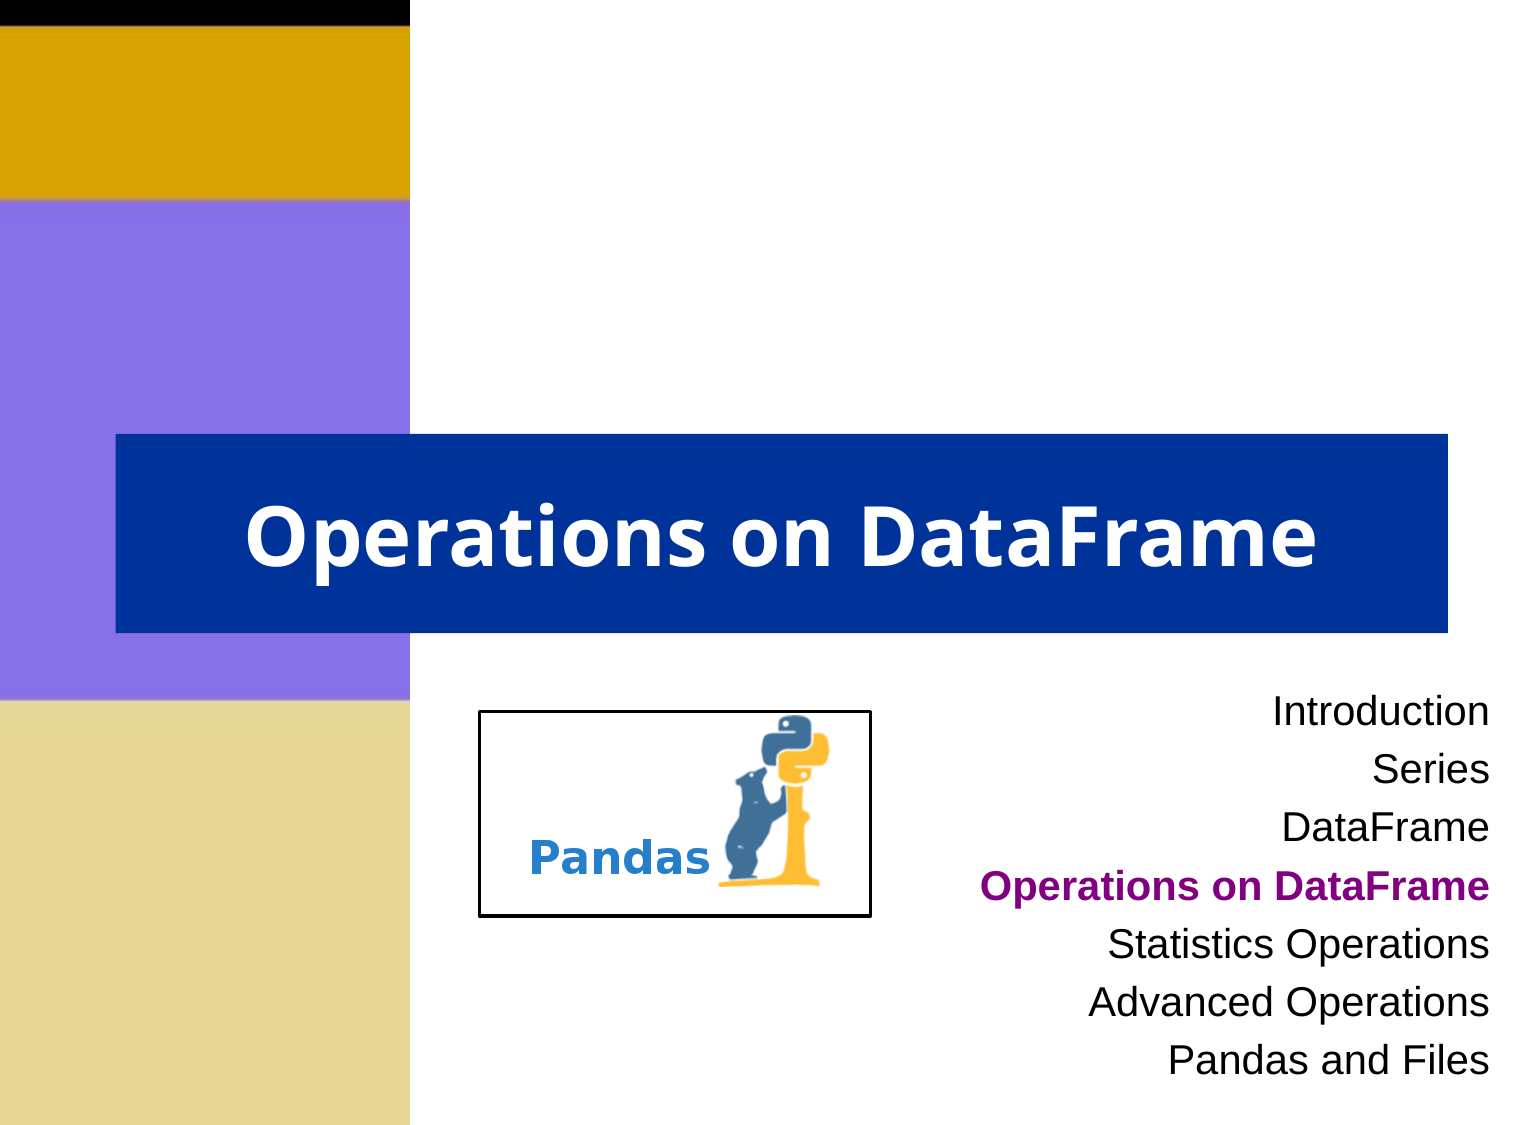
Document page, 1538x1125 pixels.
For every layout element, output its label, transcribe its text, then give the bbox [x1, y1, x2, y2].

text_box Introduction Series DataFrame Operations on DataFrame Statistics Operations Advanced Operations Pandas and Files [443, 675, 1506, 1091]
picture [480, 712, 869, 915]
picture [0, 0, 410, 1125]
title Operations on DataFrame [115, 433, 1449, 634]
